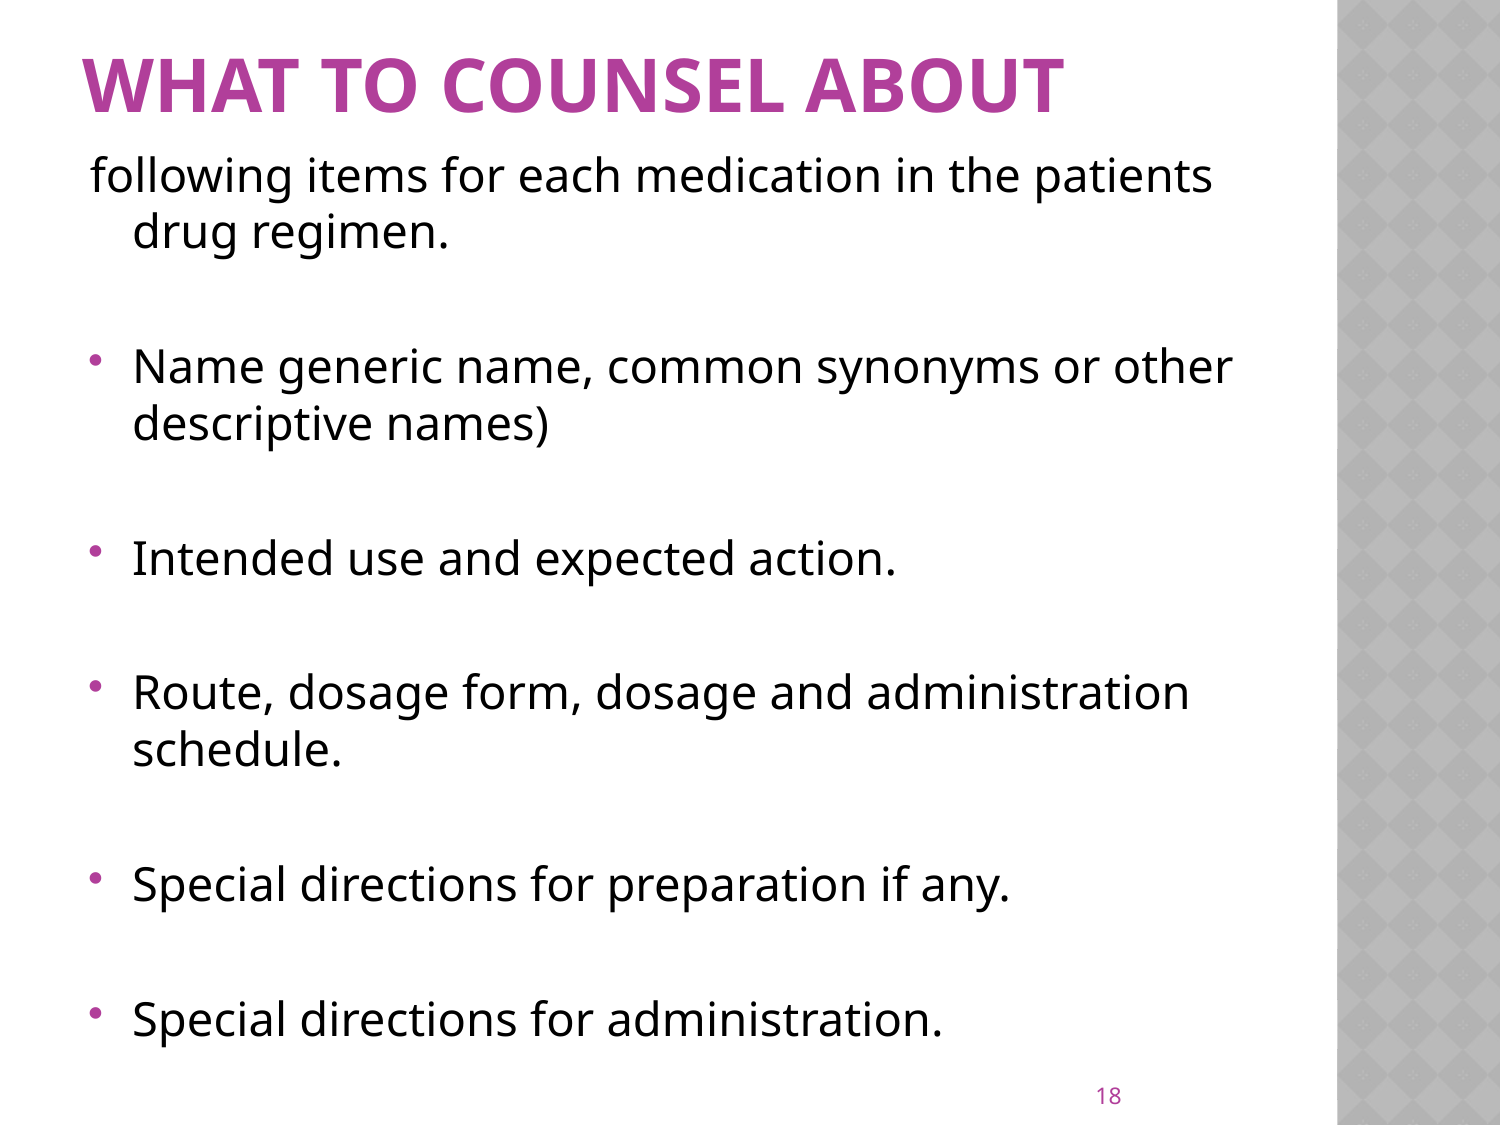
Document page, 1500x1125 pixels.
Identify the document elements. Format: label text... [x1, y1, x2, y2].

list following items for each medication in the patients drug regimen. Name generic name, common synonyms or other descriptive names) Intended use and expected action. Route, dosage form, dosage and administration schedule. Special directions for preparation if any. Special directions for administration. [75, 137, 1338, 1059]
slide_number 18 [1025, 1075, 1122, 1113]
title WHAT TO COUNSEL ABOUT [75, 37, 1263, 128]
